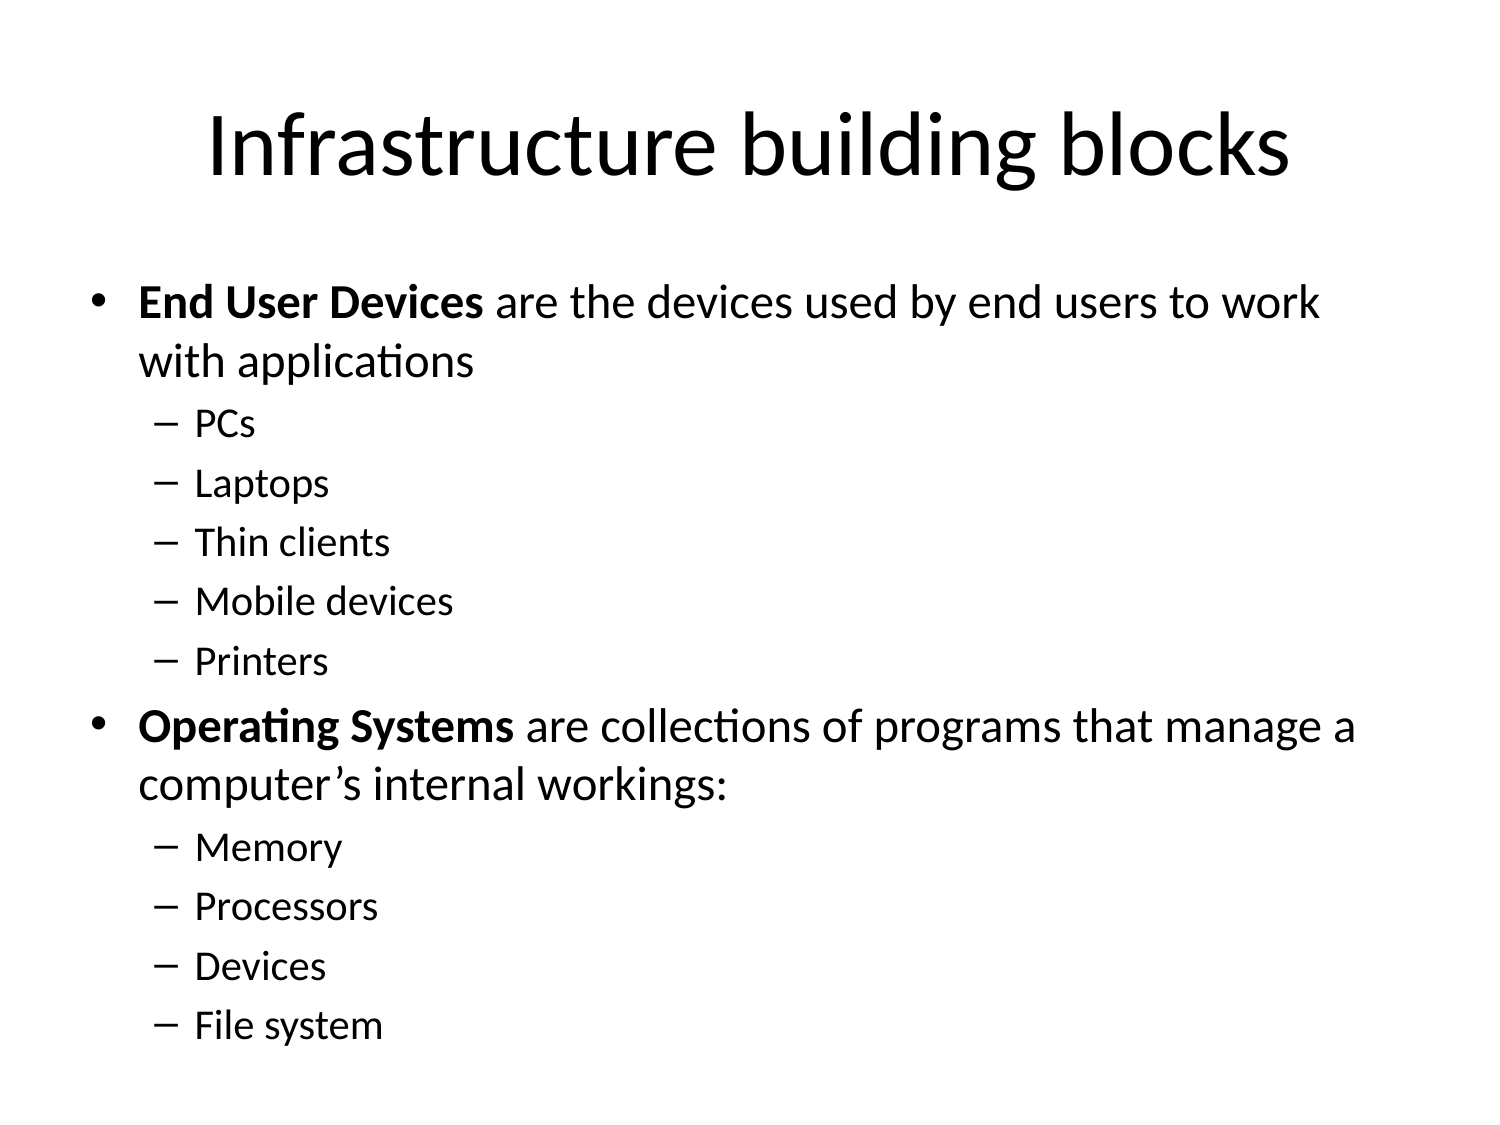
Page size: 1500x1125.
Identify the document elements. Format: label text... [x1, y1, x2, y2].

list End User Devices are the devices used by end users to work with applications PCs Laptops Thin clients Mobile devices Printers Operating Systems are collections of programs that manage a computer’s internal workings: Memory Processors Devices File system [75, 262, 1425, 1063]
title Infrastructure building blocks [75, 45, 1425, 233]
